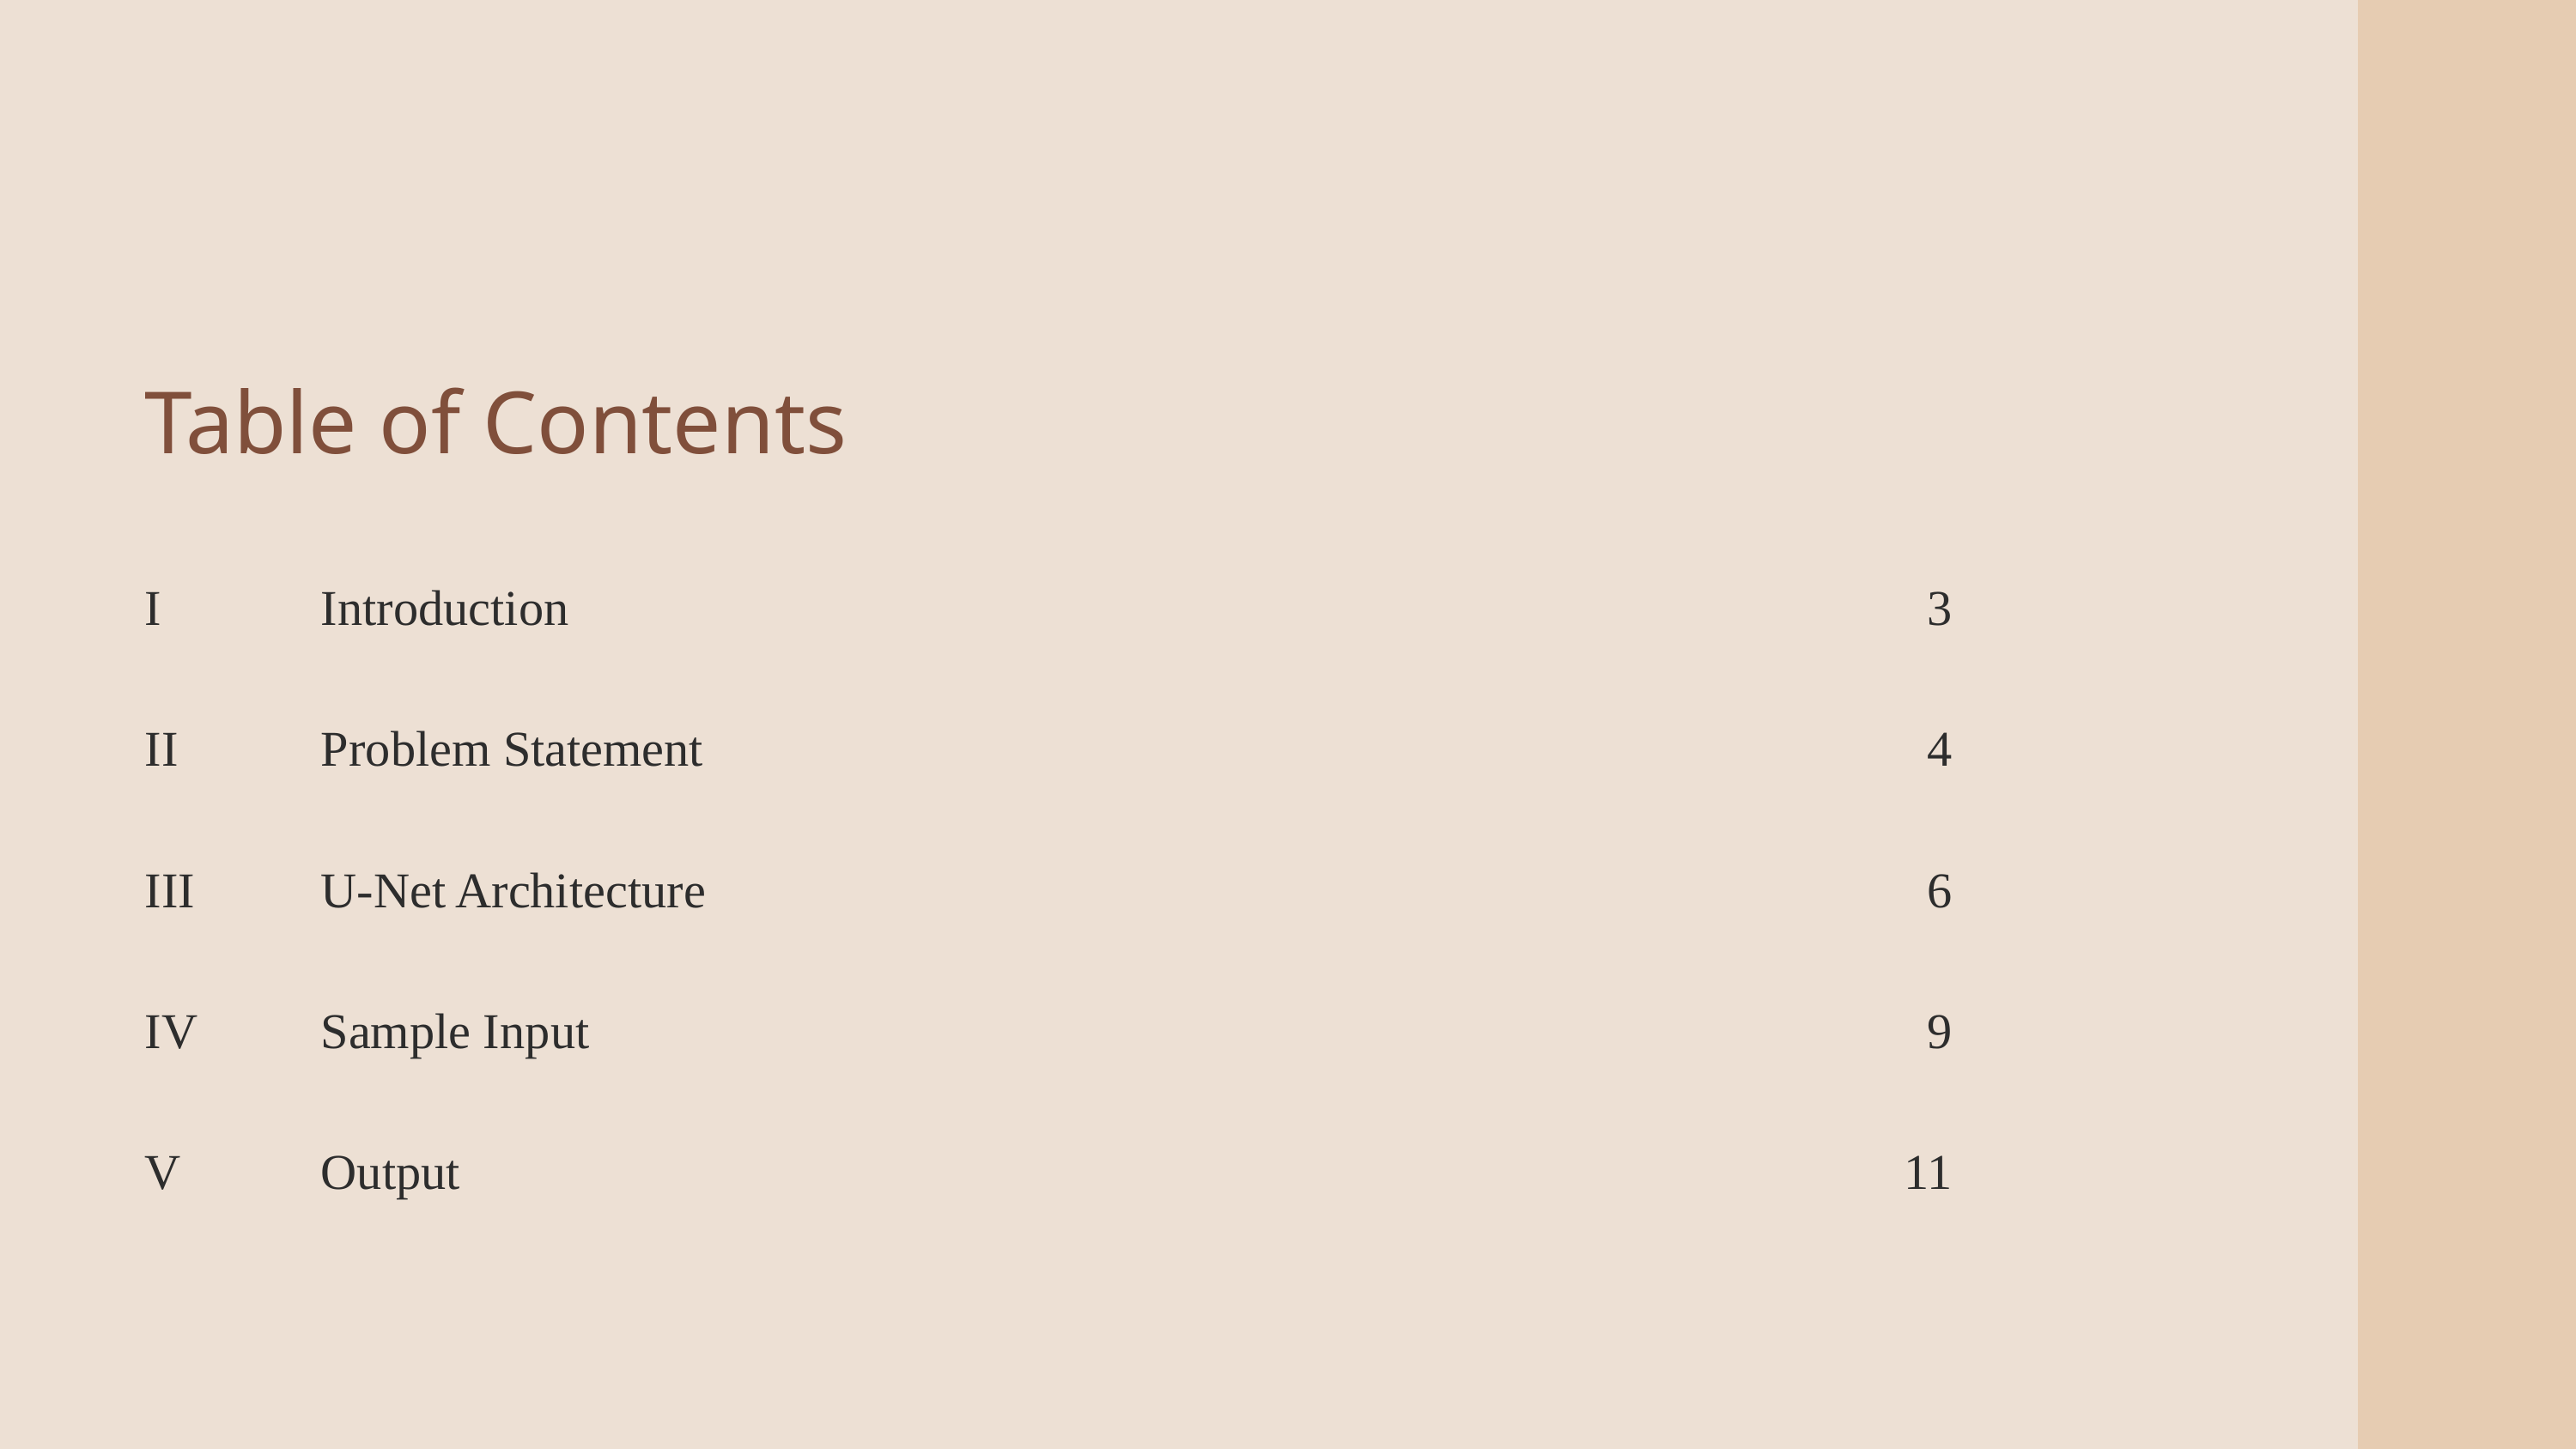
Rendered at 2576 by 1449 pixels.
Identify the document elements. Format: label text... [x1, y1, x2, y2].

text_box Table of Contents [144, 350, 1110, 471]
text_box 3 [1531, 565, 1953, 636]
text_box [2357, 0, 2576, 1449]
text_box 6 [1531, 847, 1953, 918]
text_box 9 [1531, 988, 1953, 1059]
text_box Sample Input [320, 988, 1288, 1059]
text_box 4 [1531, 706, 1953, 777]
text_box I [144, 565, 237, 636]
text_box Problem Statement [320, 706, 1288, 777]
text_box III [144, 847, 237, 918]
text_box Introduction [320, 565, 1531, 636]
text_box Output [320, 1129, 1288, 1200]
text_box IV [144, 988, 237, 1059]
text_box 11 [1531, 1129, 1953, 1200]
text_box II [144, 706, 237, 777]
text_box U-Net Architecture [320, 847, 1288, 918]
text_box V [144, 1129, 237, 1200]
